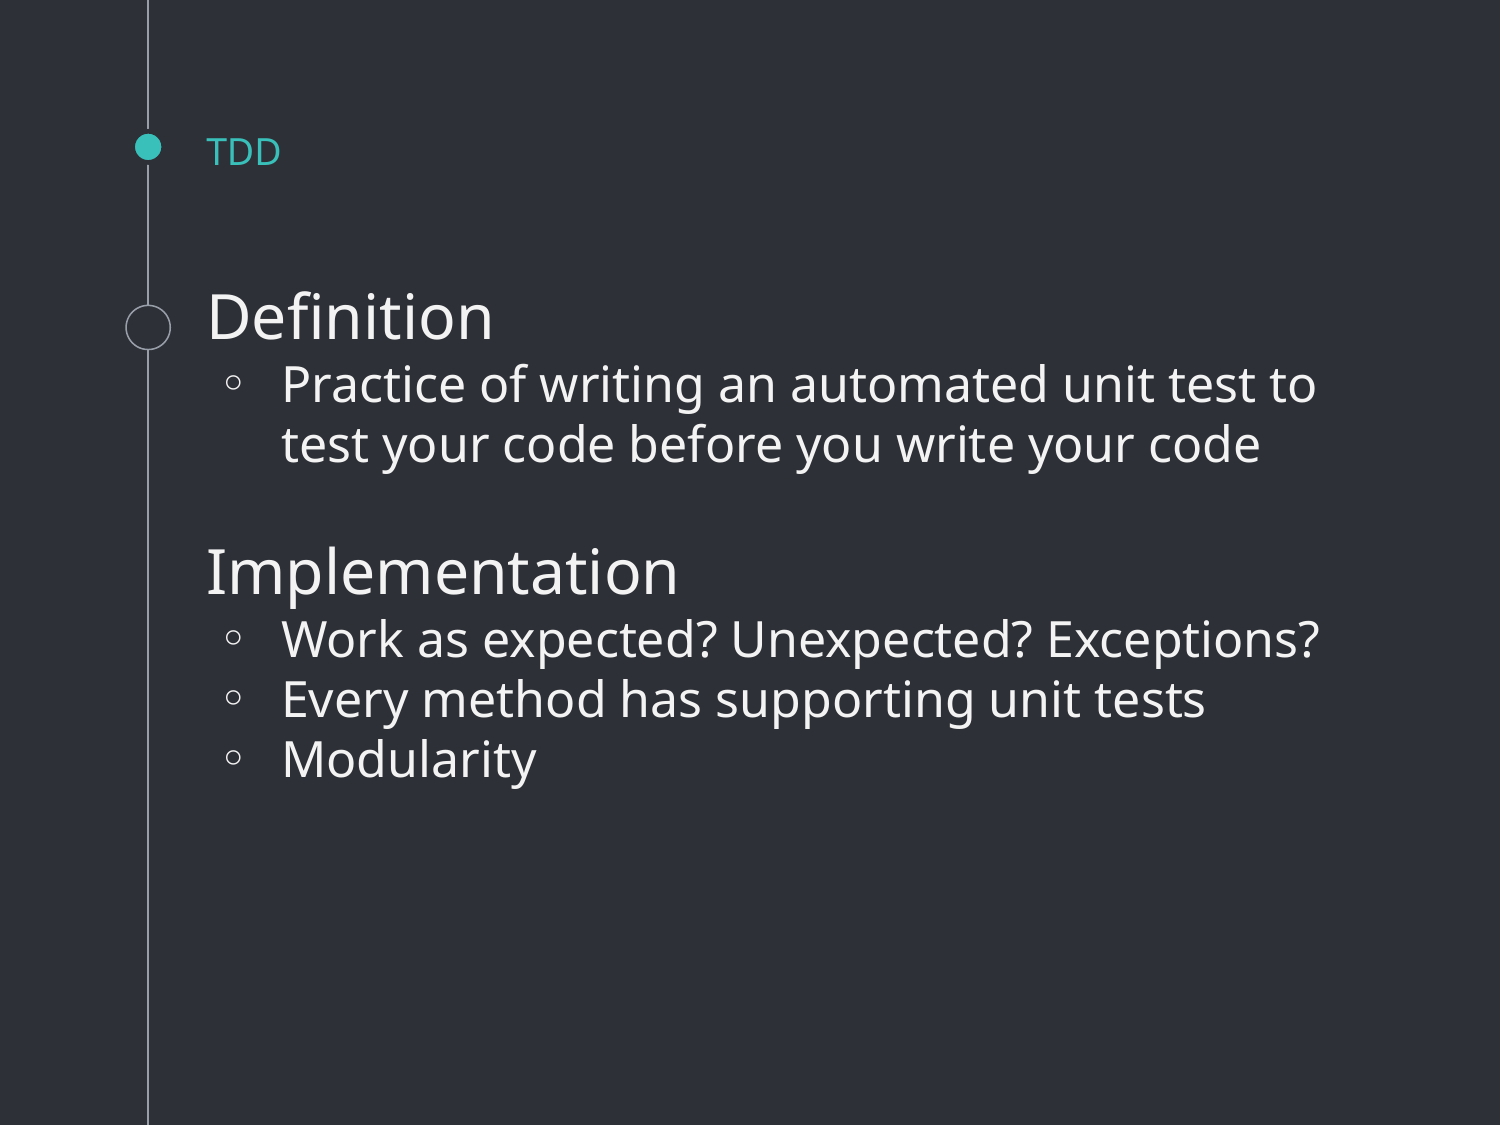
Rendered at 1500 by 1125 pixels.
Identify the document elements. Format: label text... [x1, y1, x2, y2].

title TDD [191, 116, 1421, 188]
list Definition Practice of writing an automated unit test to test your code before you write your code Implementation Work as expected? Unexpected? Exceptions? Every method has supporting unit tests Modularity [191, 262, 1435, 1045]
